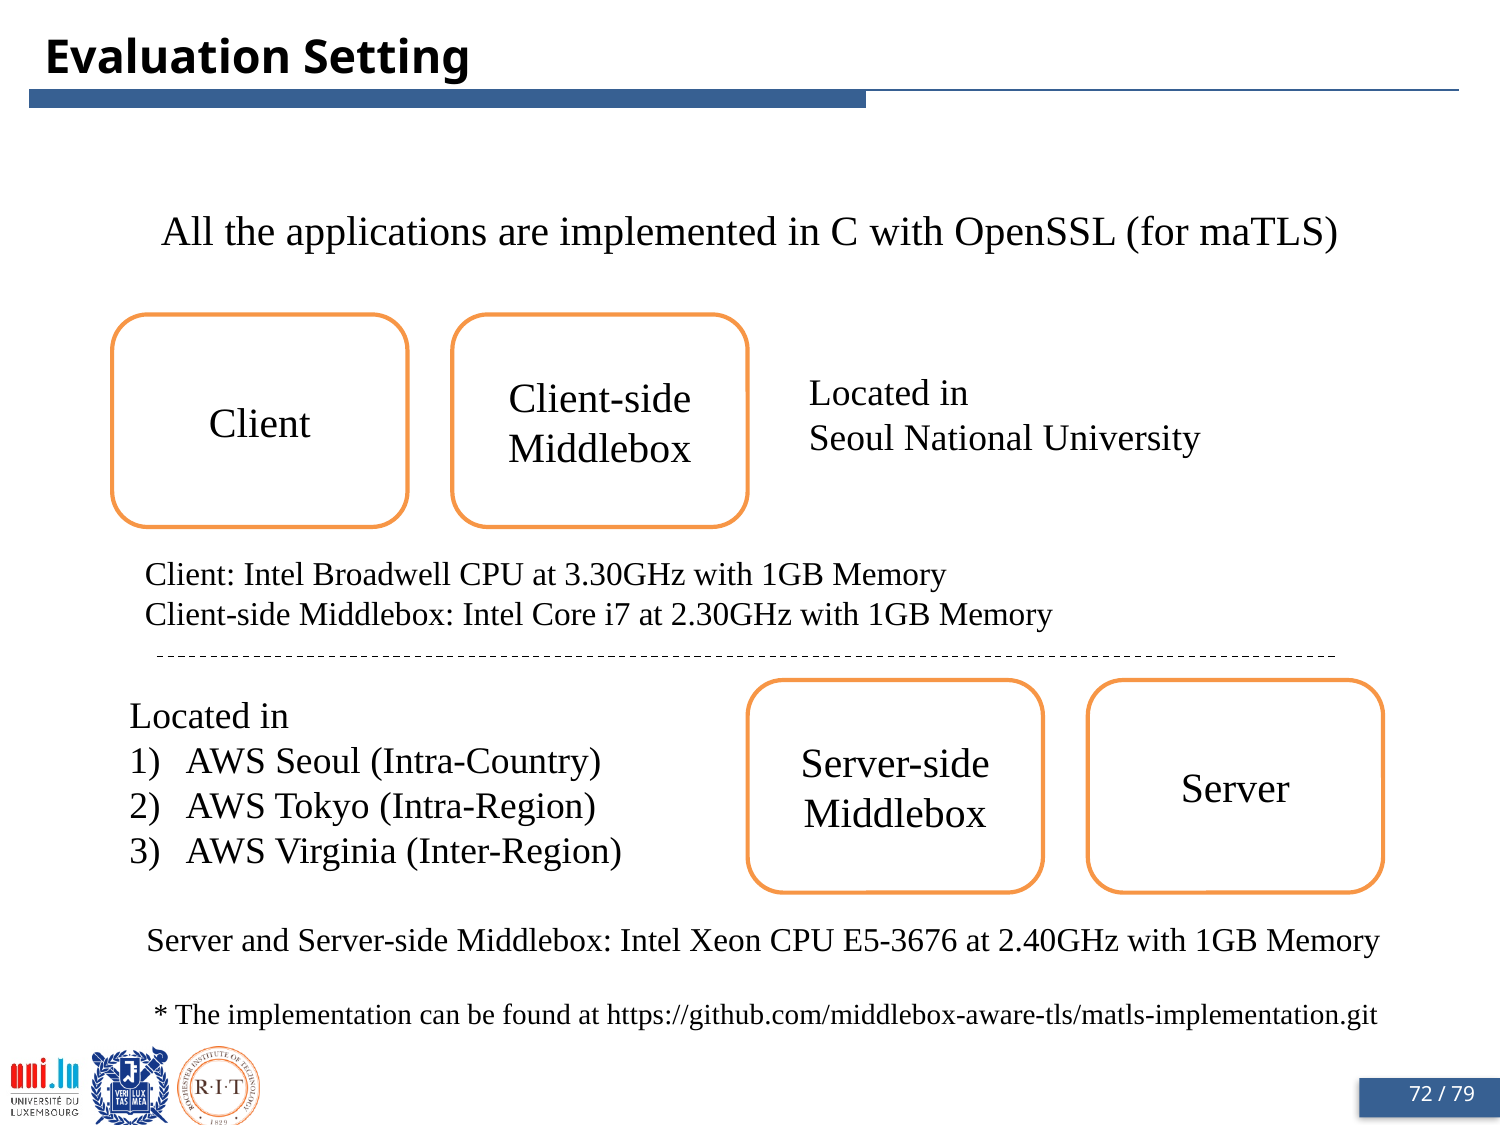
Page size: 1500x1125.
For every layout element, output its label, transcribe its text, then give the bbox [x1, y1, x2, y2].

text_box Located in AWS Seoul (Intra-Country) AWS Tokyo (Intra-Region) AWS Virginia (Inter-Region) [114, 683, 638, 879]
text_box Server [1085, 677, 1386, 895]
picture [91, 1046, 169, 1125]
text_box Server and Server-side Middlebox: Intel Xeon CPU E5-3676 at 2.40GHz with 1GB Memory [131, 910, 1398, 966]
text_box Client-side Middlebox [450, 312, 750, 530]
text_box All the applications are implemented in C with OpenSSL (for maTLS) [146, 196, 1354, 262]
text_box Client [110, 312, 410, 530]
text_box * The implementation can be found at https://github.com/middlebox-aware-tls/matls-implementation.git [138, 987, 1395, 1038]
title Evaluation Setting [29, 19, 1471, 90]
text_box Located in Seoul National University [794, 360, 1217, 466]
picture [0, 1046, 89, 1125]
text_box Client: Intel Broadwell CPU at 3.30GHz with 1GB Memory Client-side Middlebox: Intel Core i7 at 2.30GHz with 1GB Memory [130, 544, 1070, 640]
text_box Server-side Middlebox [745, 677, 1046, 895]
picture [177, 1046, 260, 1125]
